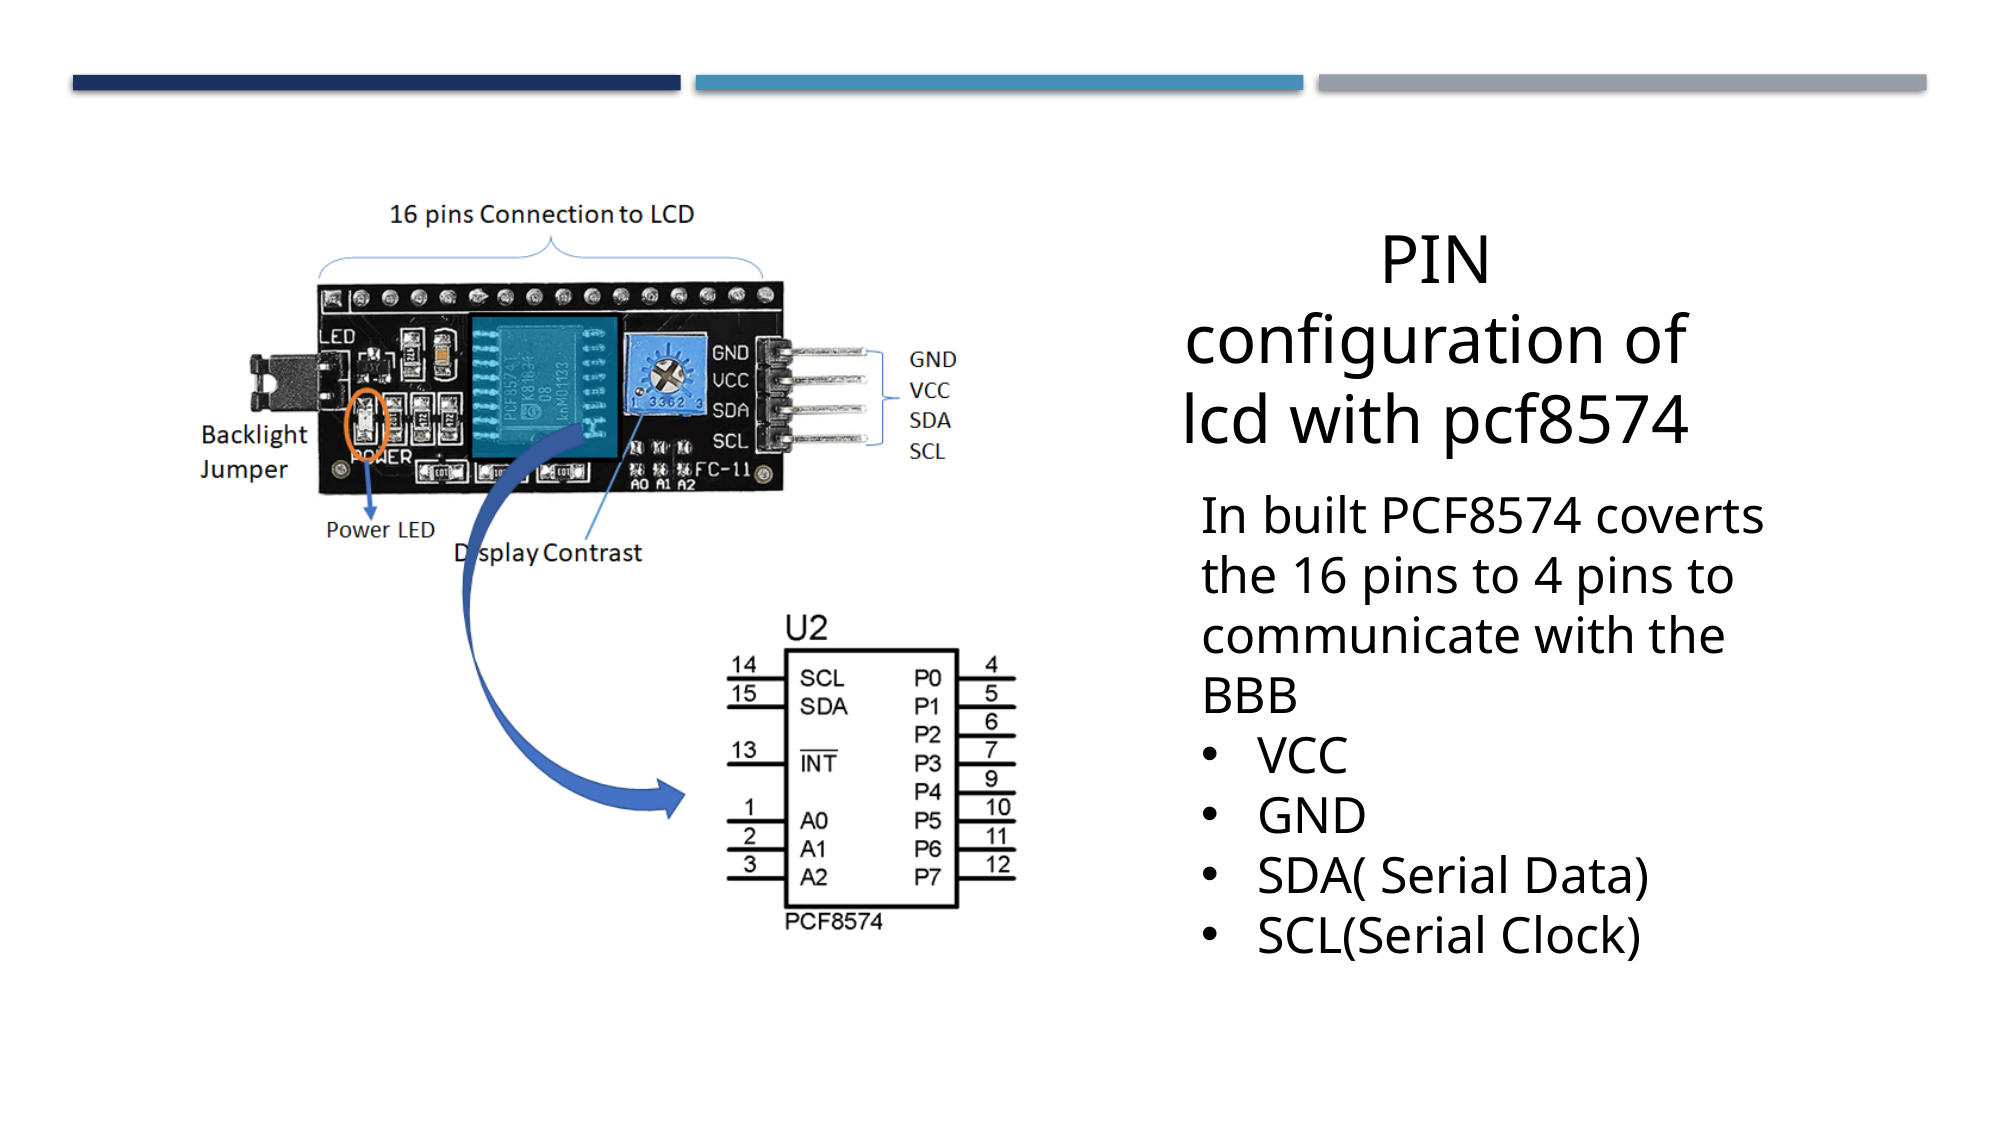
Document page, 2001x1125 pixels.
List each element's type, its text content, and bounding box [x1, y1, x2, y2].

text_box In built PCF8574 coverts the 16 pins to 4 pins to communicate with the BBB VCC GND SDA( Serial Data) SCL(Serial Clock) [1186, 475, 1791, 971]
text_box PIN configuration of lcd with pcf8574 [1192, 209, 1722, 465]
picture [183, 185, 1187, 938]
